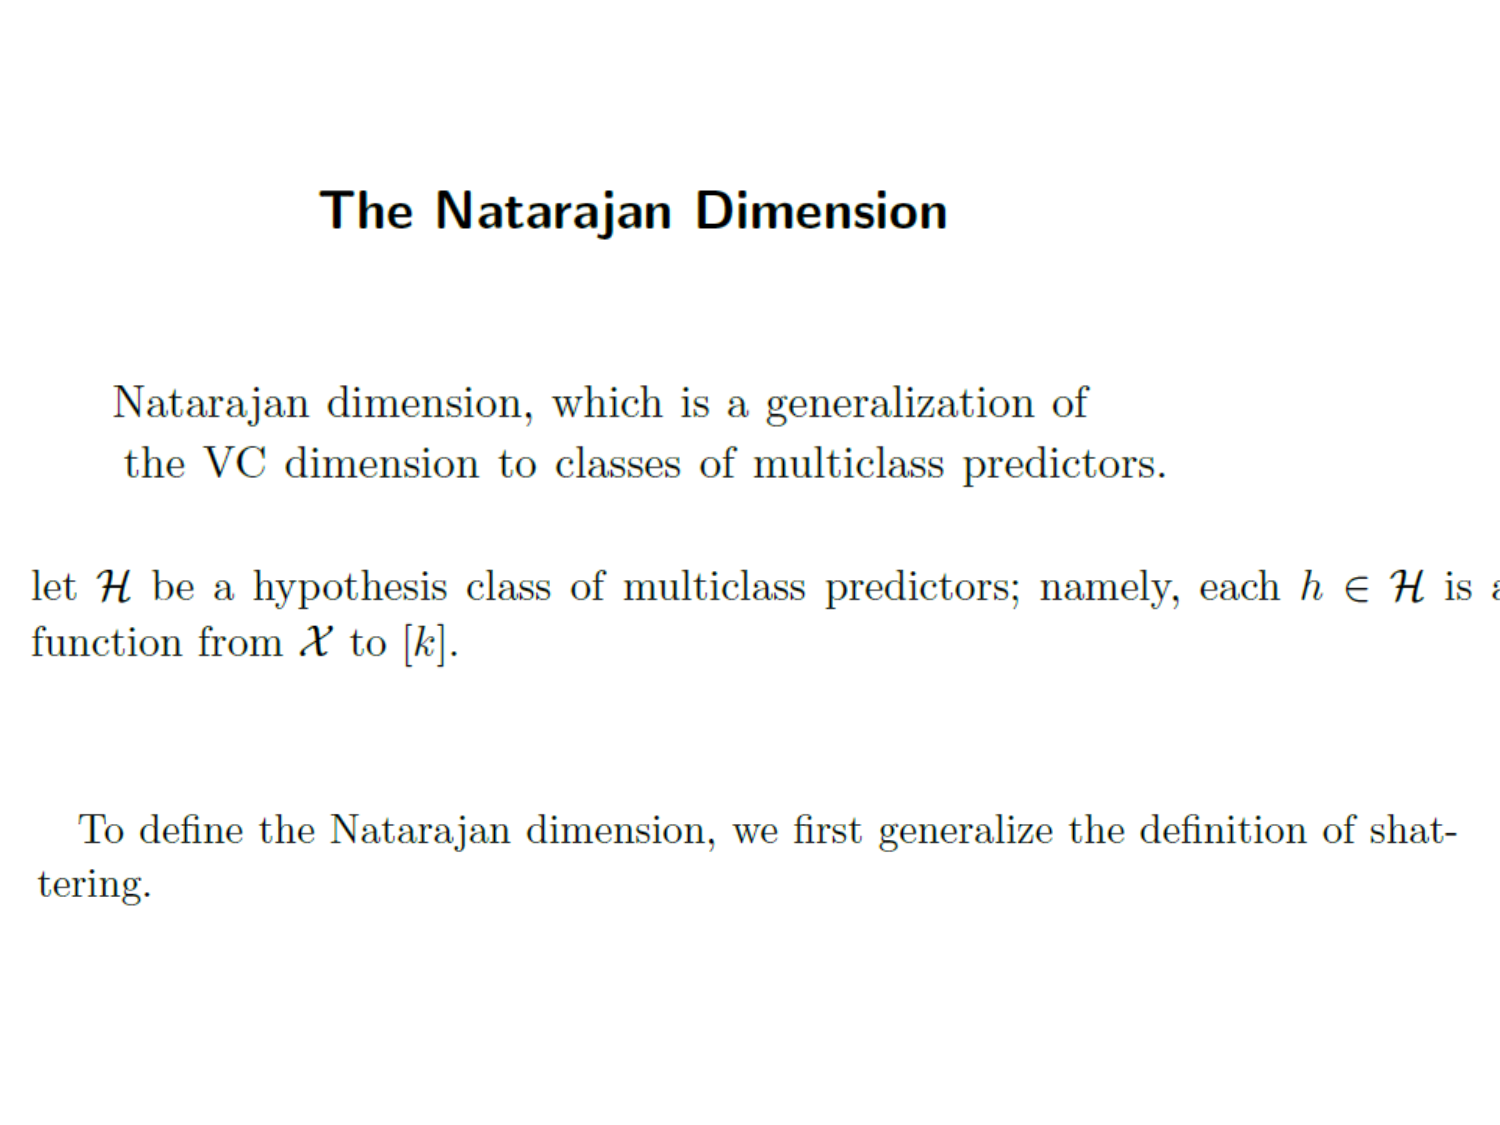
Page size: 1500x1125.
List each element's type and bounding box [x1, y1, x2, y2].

picture [27, 810, 1472, 926]
picture [111, 436, 1174, 493]
picture [29, 567, 1500, 685]
picture [111, 373, 1099, 430]
picture [305, 175, 980, 273]
